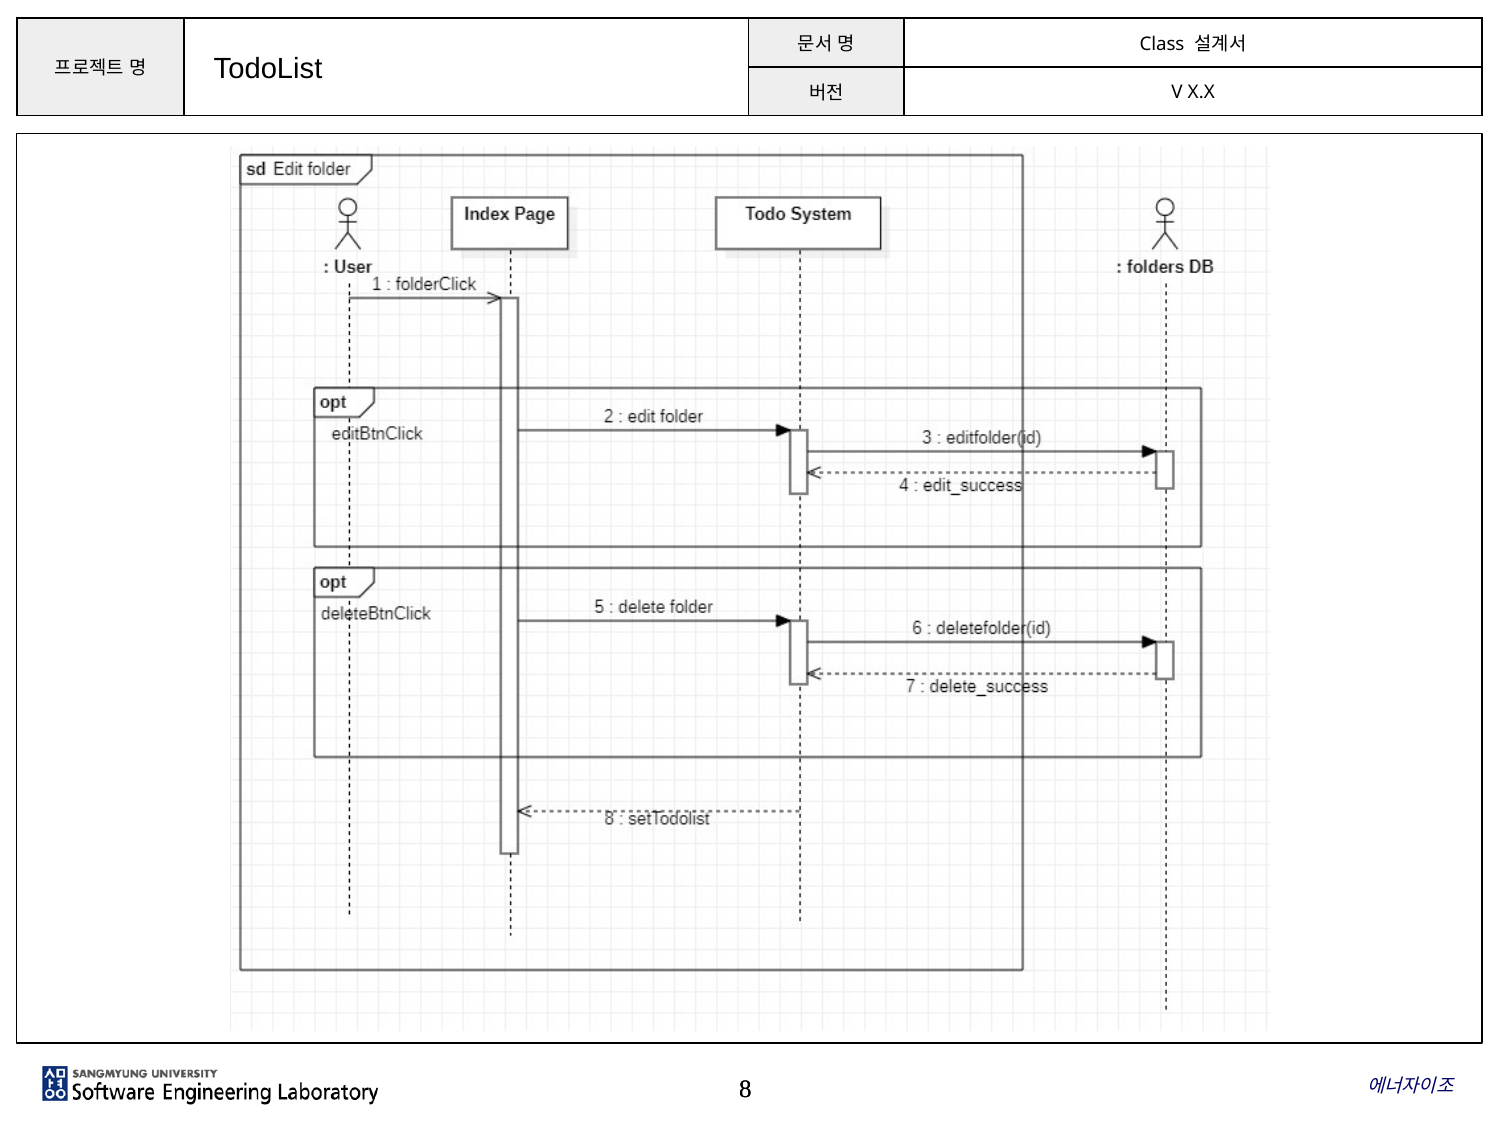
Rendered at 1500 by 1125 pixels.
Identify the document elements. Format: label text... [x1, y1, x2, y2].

picture [42, 1066, 382, 1106]
picture [229, 146, 1271, 1031]
footer 에너자이조 [994, 1060, 1454, 1110]
text_box TodoList [198, 42, 457, 93]
